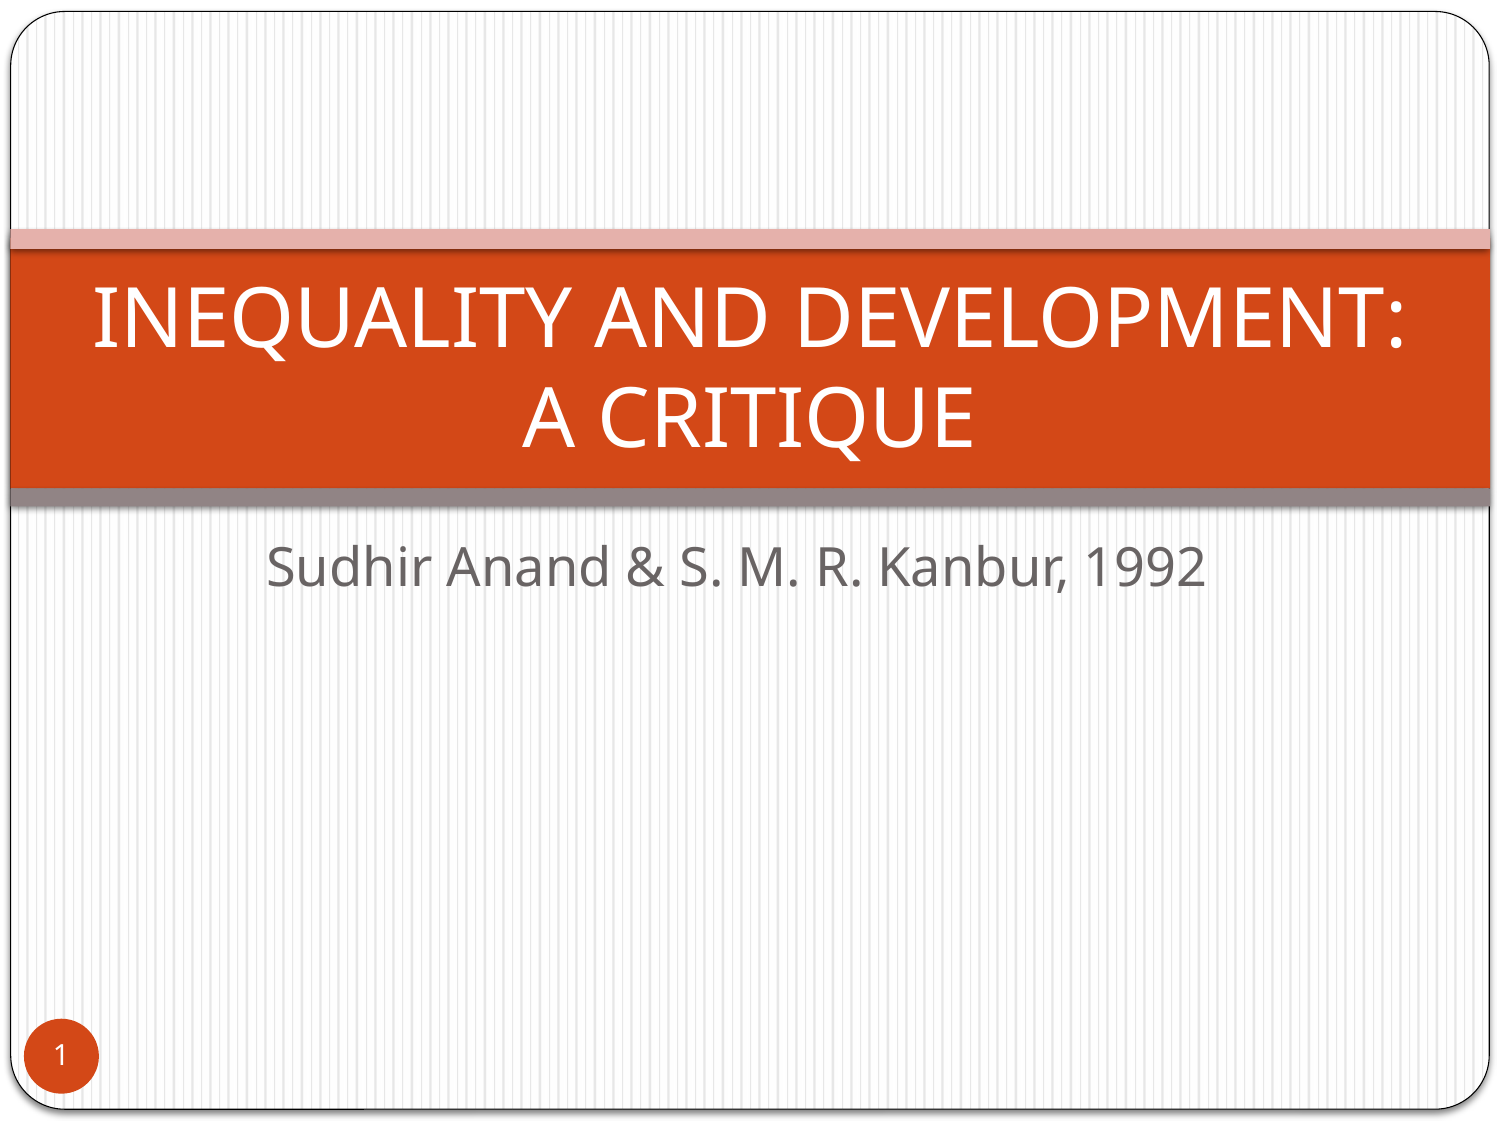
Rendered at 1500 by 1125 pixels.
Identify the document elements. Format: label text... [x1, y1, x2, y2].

title INEQUALITY AND DEVELOPMENT: A CRITIQUE [75, 247, 1425, 489]
subtitle Sudhir Anand & S. M. R. Kanbur, 1992 [212, 525, 1263, 788]
slide_number 1 [23, 1018, 99, 1094]
